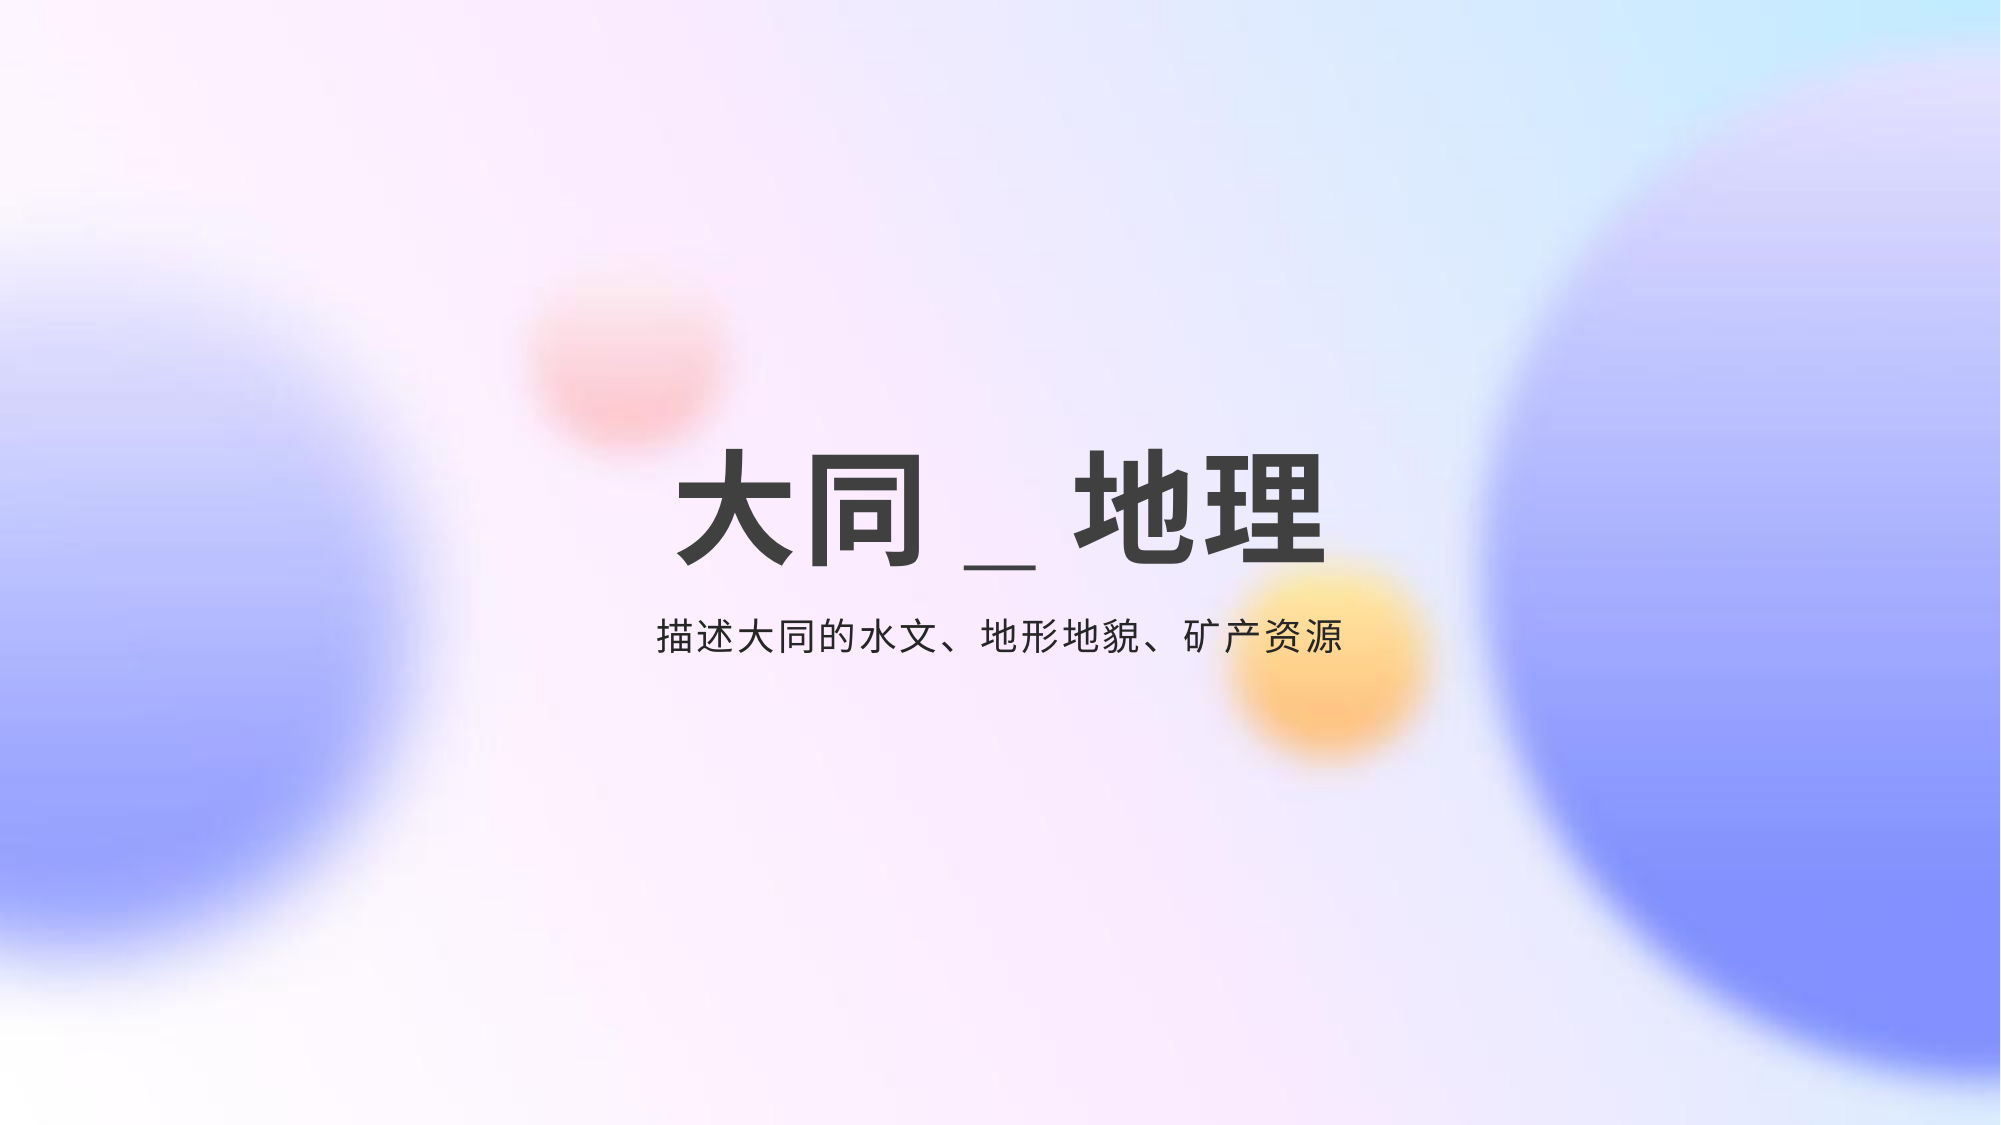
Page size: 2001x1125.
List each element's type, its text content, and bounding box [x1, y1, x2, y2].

list 描述大同的水文、地形地貌、矿产资源 [453, 592, 1547, 769]
picture [0, 0, 2001, 1125]
title 大同_地理 [635, 374, 1365, 581]
